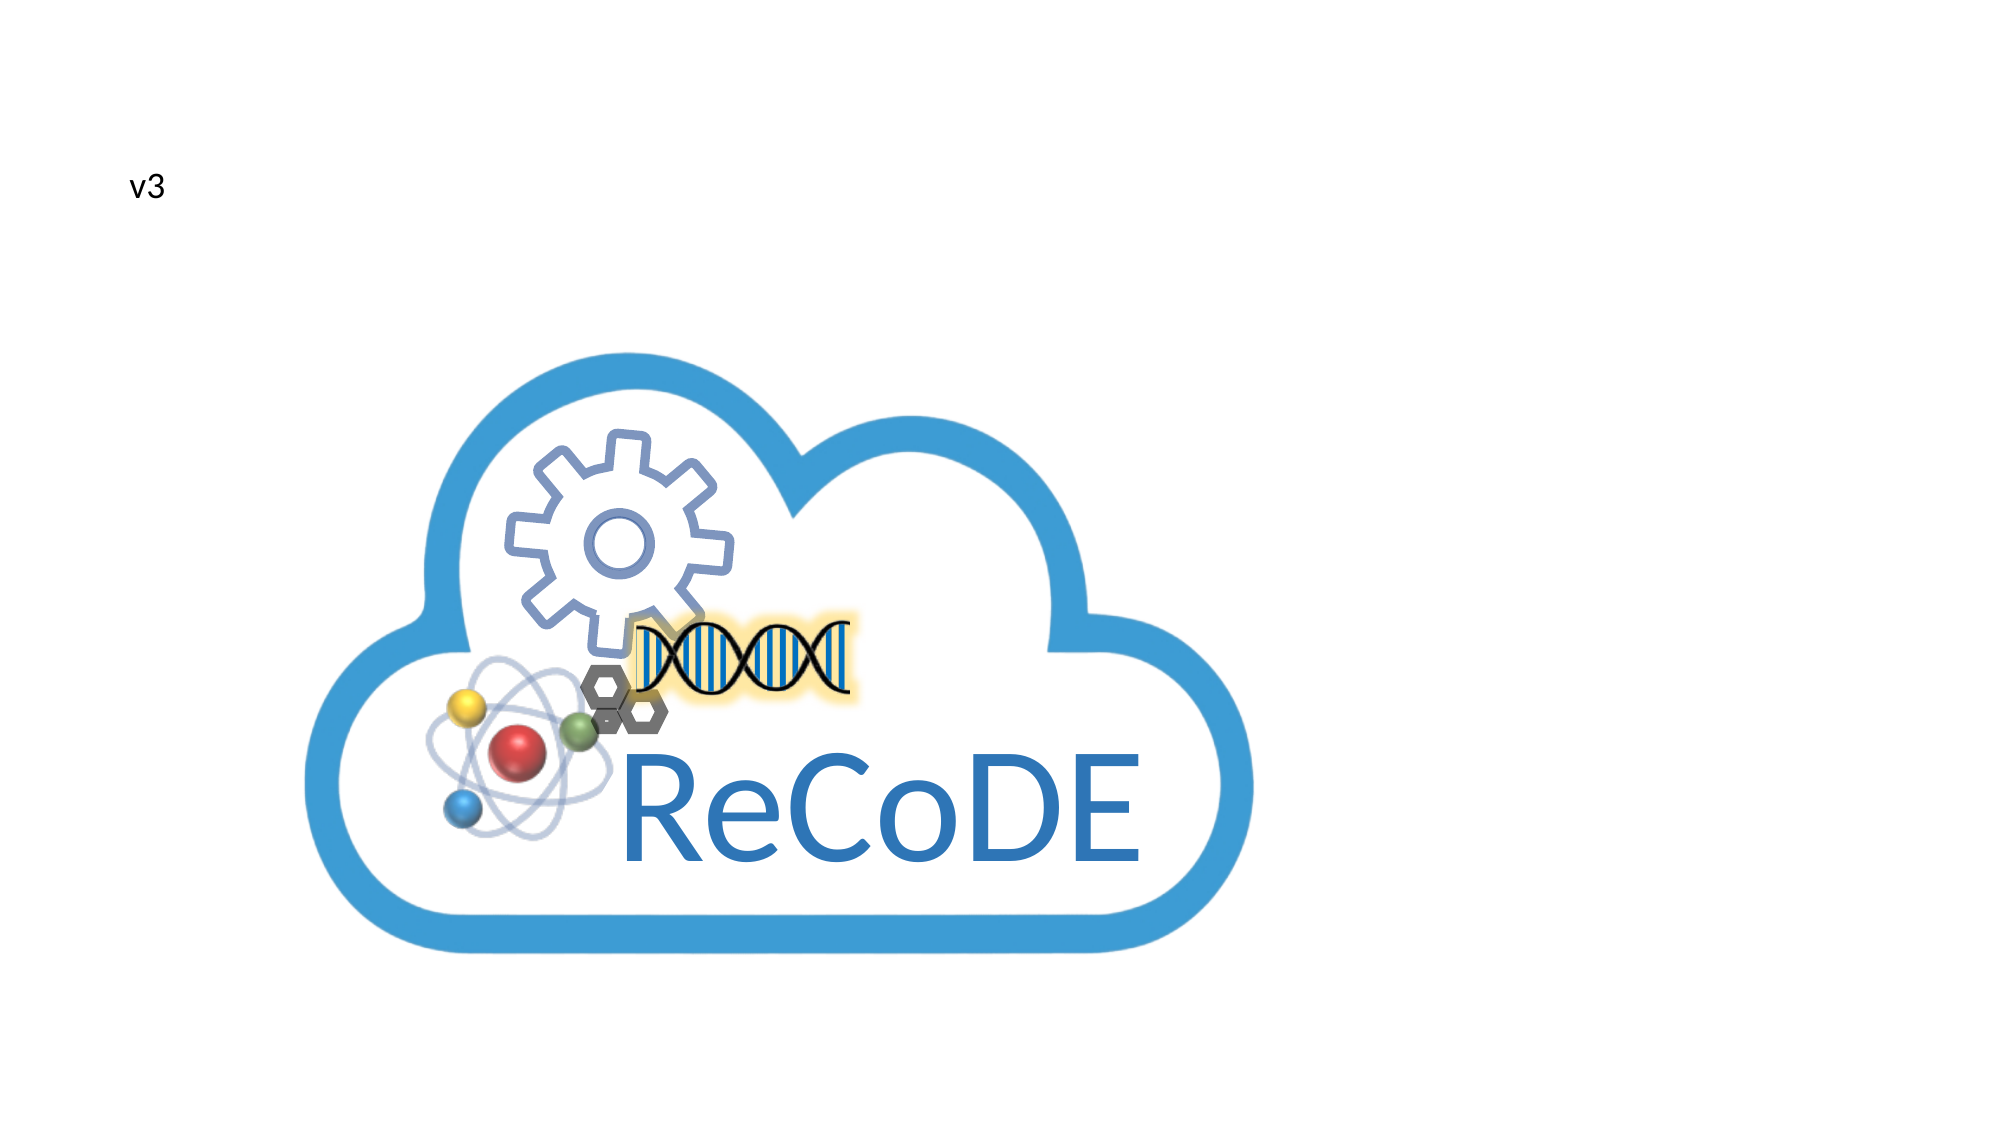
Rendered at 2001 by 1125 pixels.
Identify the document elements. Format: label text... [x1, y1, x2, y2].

picture [255, 299, 1302, 1016]
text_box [509, 434, 730, 654]
text_box v3 [114, 153, 181, 214]
